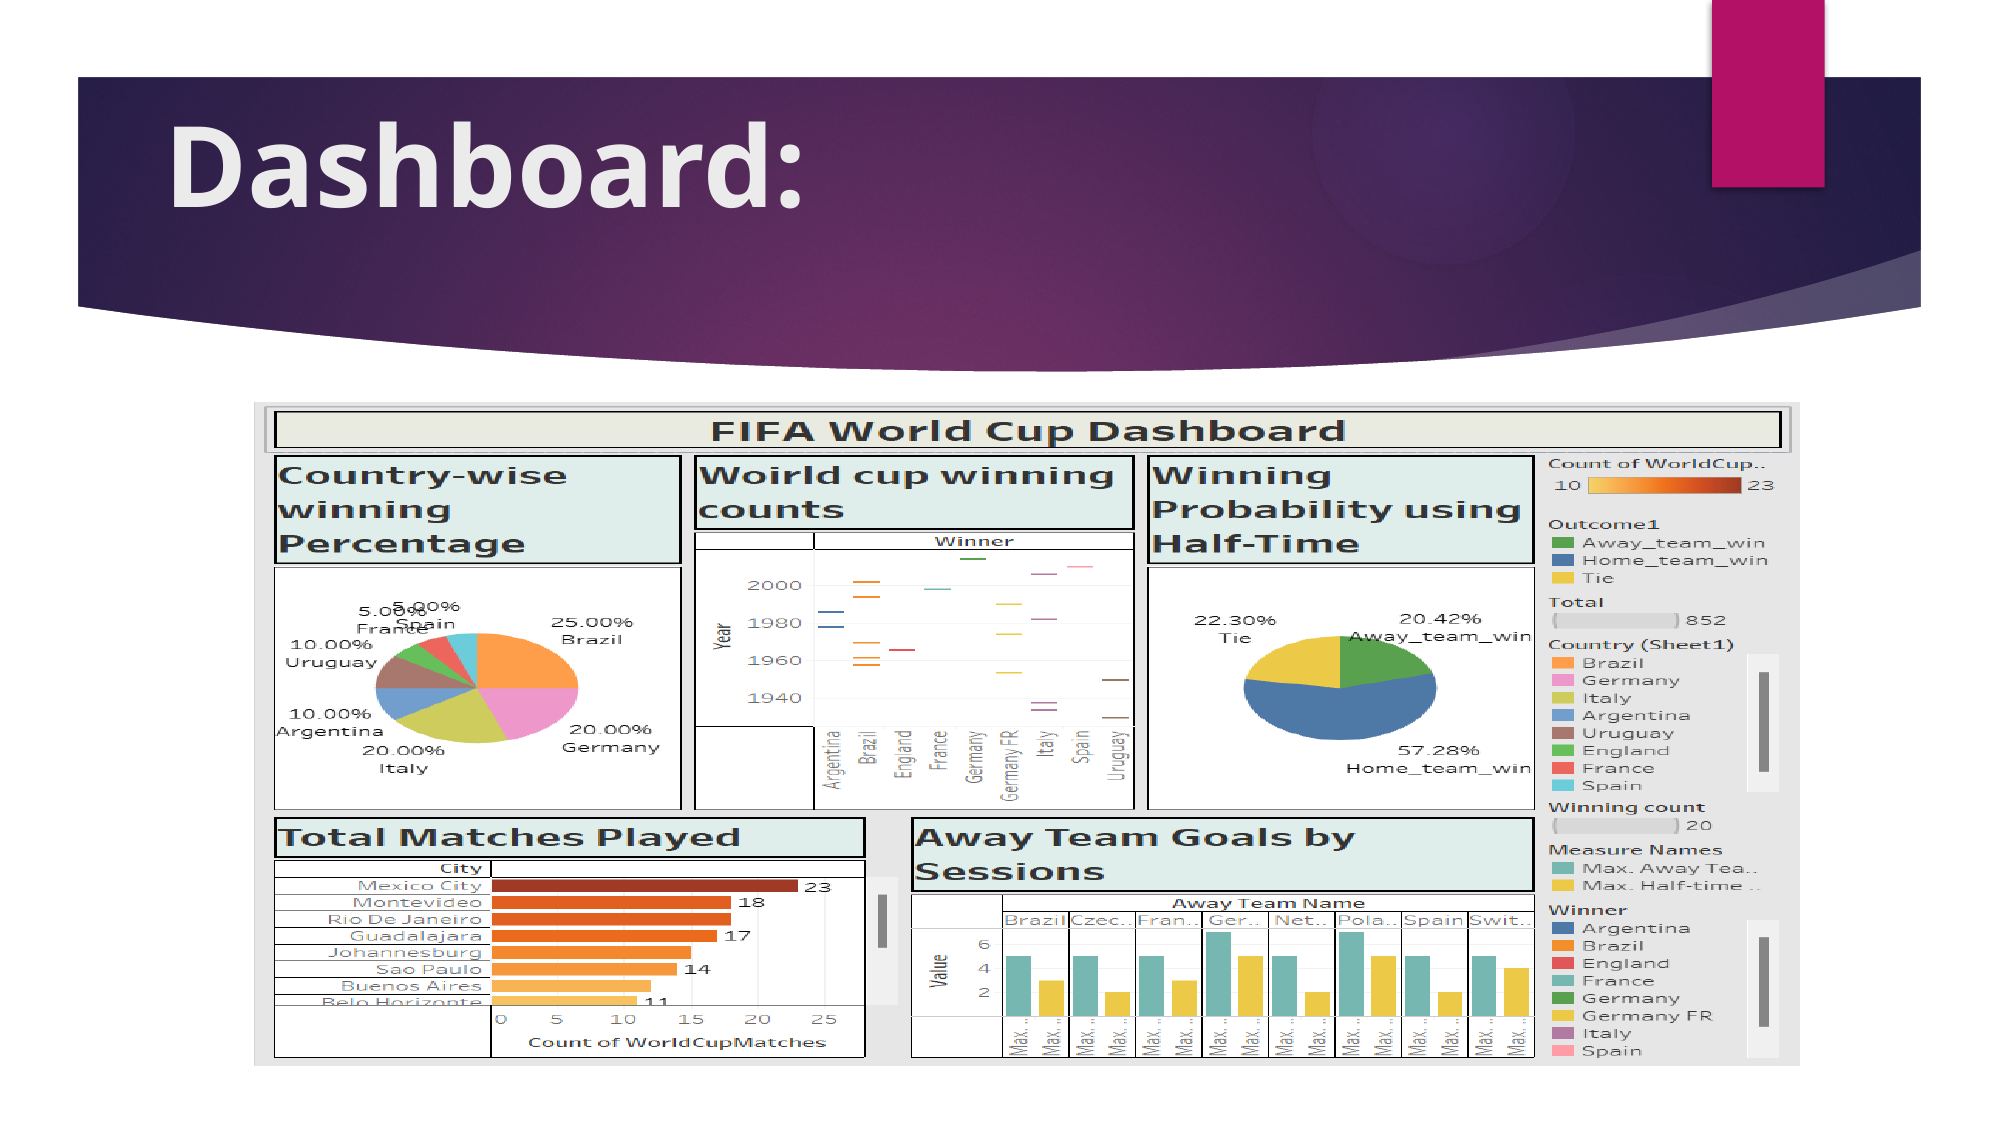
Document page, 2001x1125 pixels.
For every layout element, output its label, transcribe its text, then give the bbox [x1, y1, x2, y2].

picture [253, 402, 1800, 1066]
title Dashboard: [149, 59, 1849, 266]
